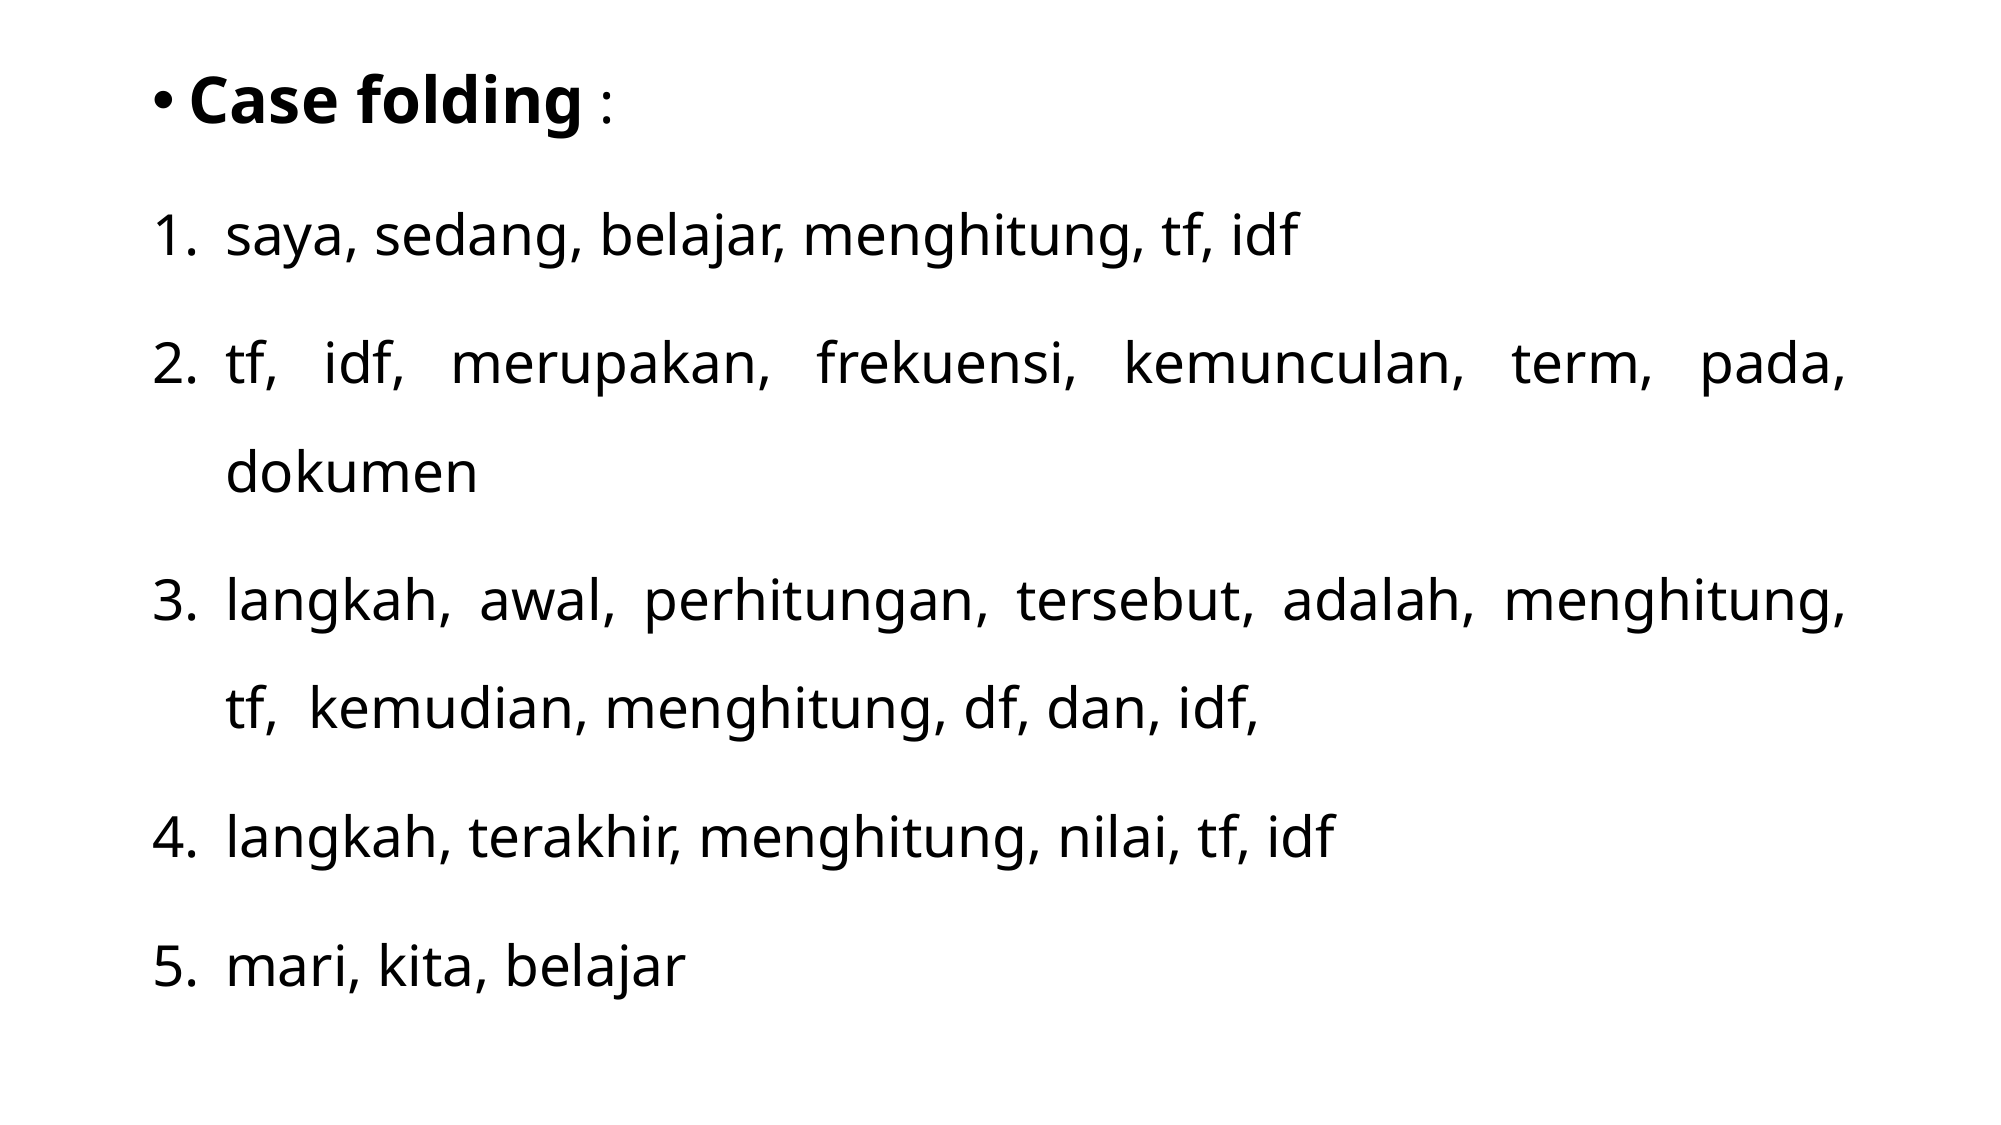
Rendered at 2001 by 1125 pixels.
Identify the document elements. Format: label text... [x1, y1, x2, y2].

list Case folding : saya, sedang, belajar, menghitung, tf, idf tf, idf, merupakan, frekuensi, kemunculan, term, pada, dokumen langkah, awal, perhitungan, tersebut, adalah, menghitung, tf, kemudian, menghitung, df, dan, idf, langkah, terakhir, menghitung, nilai, tf, idf mari, kita, belajar [137, 60, 1863, 1014]
